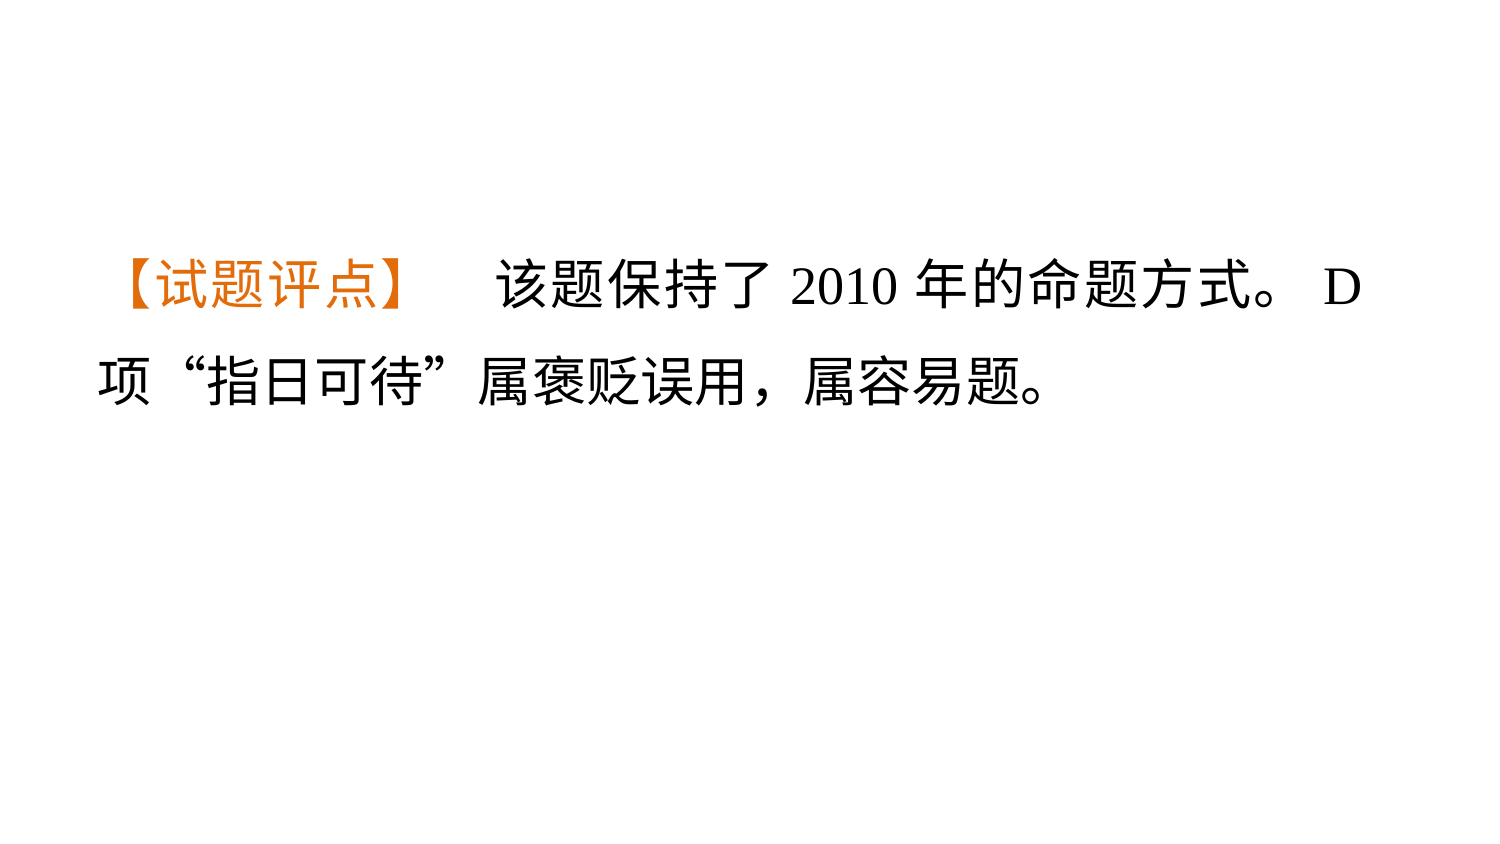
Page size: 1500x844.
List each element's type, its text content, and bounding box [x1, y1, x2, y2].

text_box 【试题评点】 该题保持了2010年的命题方式。D项“指日可待”属褒贬误用，属容易题。 [83, 210, 1391, 421]
